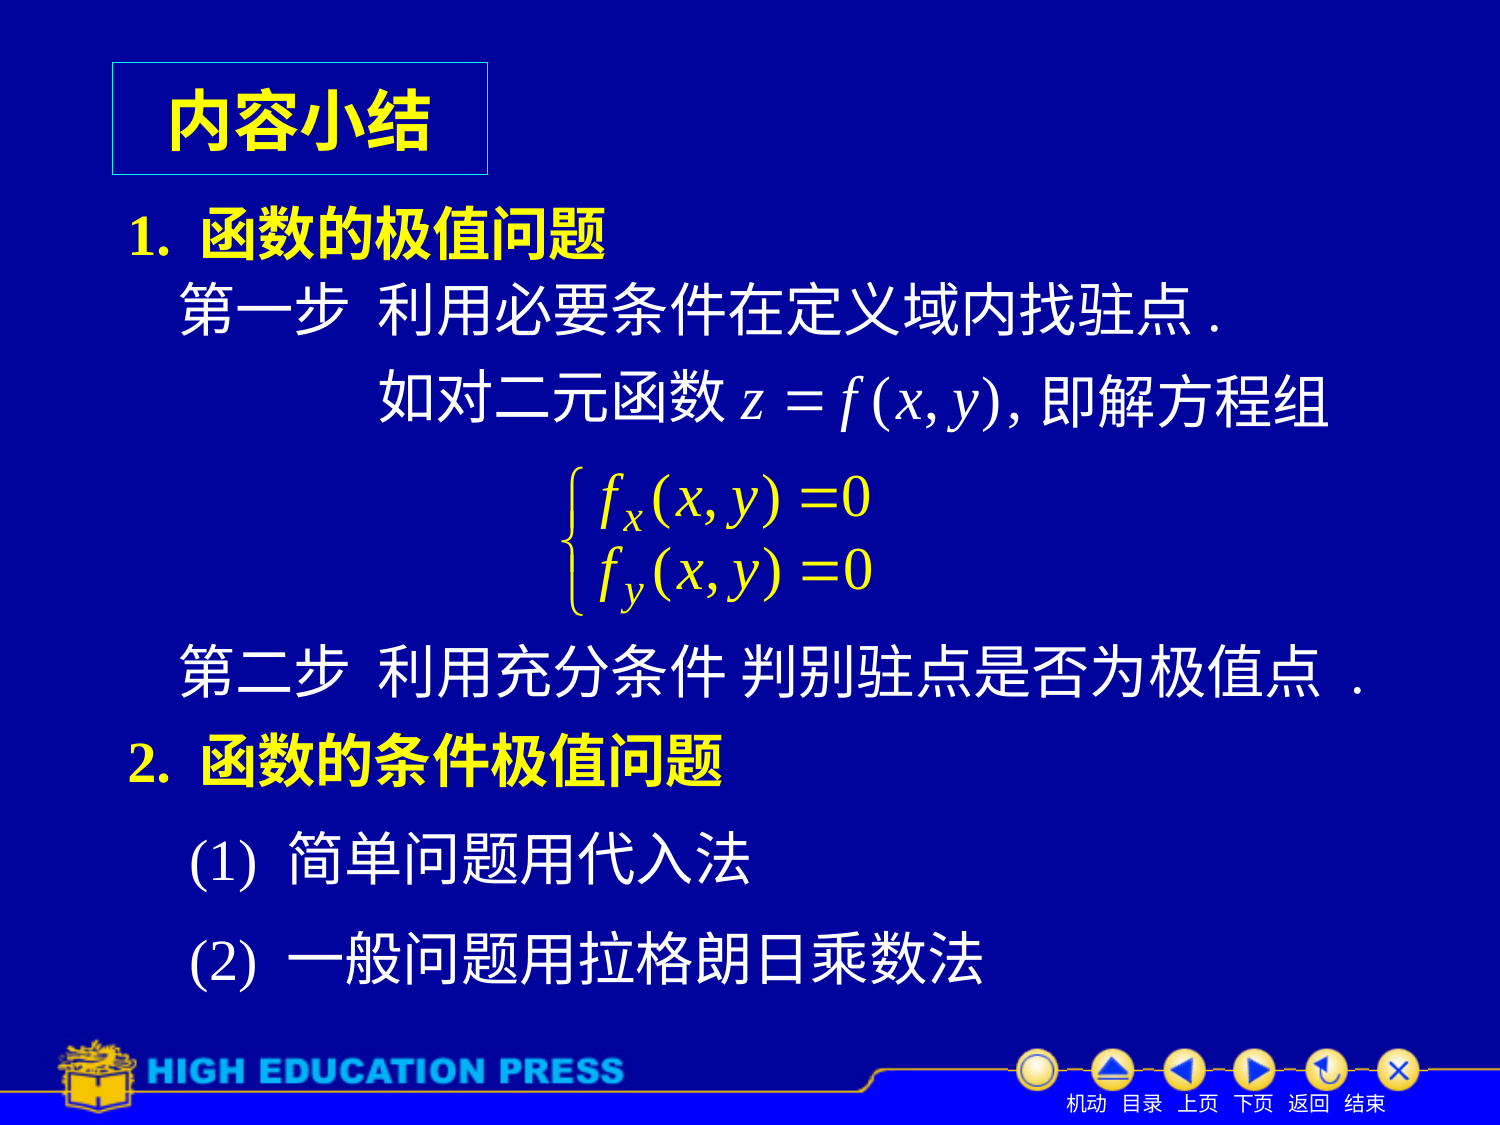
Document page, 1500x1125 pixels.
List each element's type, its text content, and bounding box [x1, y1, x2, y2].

text_box 第一步 利用必要条件在定义域内找驻点. [162, 265, 1250, 351]
text_box 机动 目录 上页 下页 返回 结束 [1051, 1082, 1406, 1123]
title 内容小结 [112, 62, 488, 175]
text_box (2) 一般问题用拉格朗日乘数法 [174, 914, 1025, 1000]
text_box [735, 370, 1026, 438]
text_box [553, 462, 876, 622]
text_box 如对二元函数 [362, 353, 788, 438]
picture [0, 0, 1500, 1125]
text_box 即解方程组 [1025, 358, 1375, 443]
text_box (1) 简单问题用代入法 [174, 814, 788, 900]
text_box 1. 函数的极值问题 [112, 189, 750, 275]
text_box 第二步 利用充分条件 判别驻点是否为极值点 . [162, 627, 1400, 713]
text_box 2. 函数的条件极值问题 [112, 717, 925, 802]
